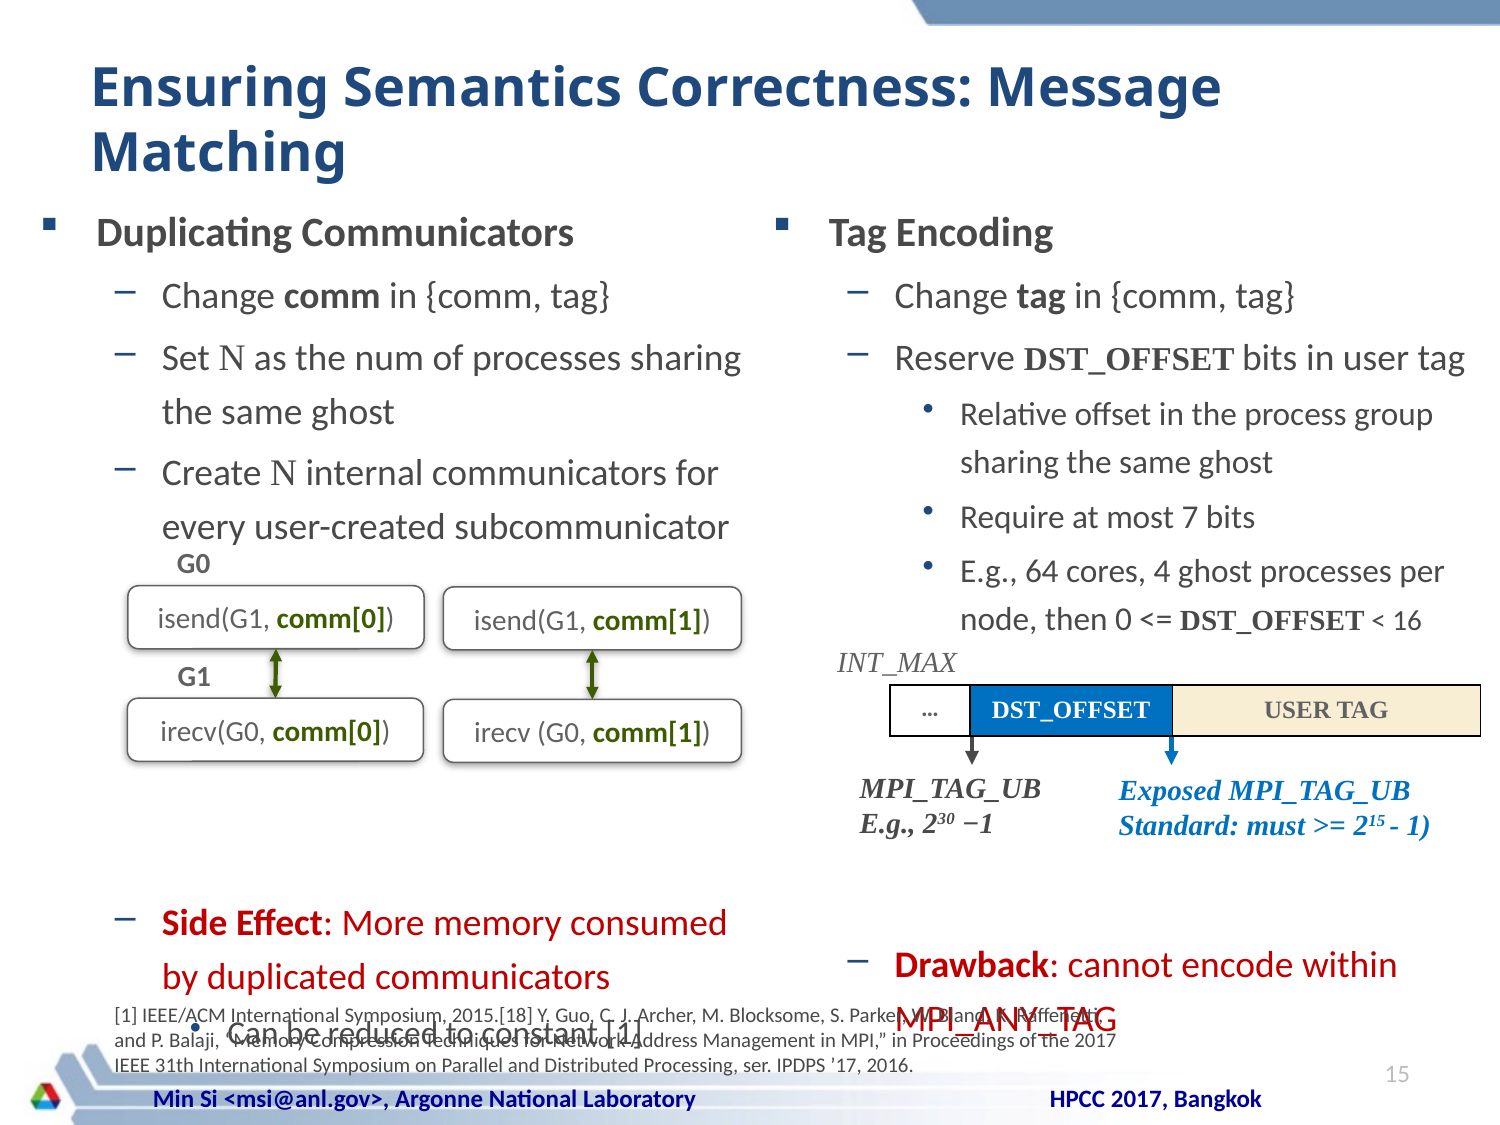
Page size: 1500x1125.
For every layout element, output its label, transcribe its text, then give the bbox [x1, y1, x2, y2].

list Tag Encoding Change tag in {comm, tag} Reserve DST_OFFSET bits in user tag Relative offset in the process group sharing the same ghost Require at most 7 bits E.g., 64 cores, 4 ghost processes per node, then 0 <= DST_OFFSET < 16 Drawback: cannot encode within MPI_ANY_TAG [757, 187, 1484, 1026]
footer HPCC 2017, Bangkok [862, 1074, 1450, 1113]
title Ensuring Semantics Correctness: Message Matching [74, 44, 1426, 176]
text_box MPI_TAG_UB E.g., 230 −1 [844, 762, 1057, 847]
picture [0, 0, 1500, 26]
table_header USER TAG [1173, 686, 1480, 735]
slide_number 15 [1074, 1042, 1425, 1103]
table_header DST_OFFSET [971, 686, 1172, 735]
text_box INT_MAX [822, 636, 972, 686]
text_box [1] IEEE/ACM International Symposium, 2015.[18] Y. Guo, C. J. Archer, M. Blocksome, S. Parker, W. Bland, K. Raffenetti, and P. Balaji, “Memory Compression Techniques for Network Address Management in MPI,” in Proceedings of the 2017 IEEE 31th International Symposium on Parallel and Distributed Processing, ser. IPDPS ’17, 2016. [99, 994, 1144, 1085]
table_header … [891, 686, 969, 735]
text_box Exposed MPI_TAG_UB Standard: must >= 215 - 1) [1103, 764, 1446, 849]
picture [0, 1037, 1500, 1125]
list Duplicating Communicators Change comm in {comm, tag} Set N as the num of processes sharing the same ghost Create N internal communicators for every user-created subcommunicator Side Effect: More memory consumed by duplicated communicators Can be reduced to constant [1] [24, 187, 757, 1026]
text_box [127, 537, 742, 763]
